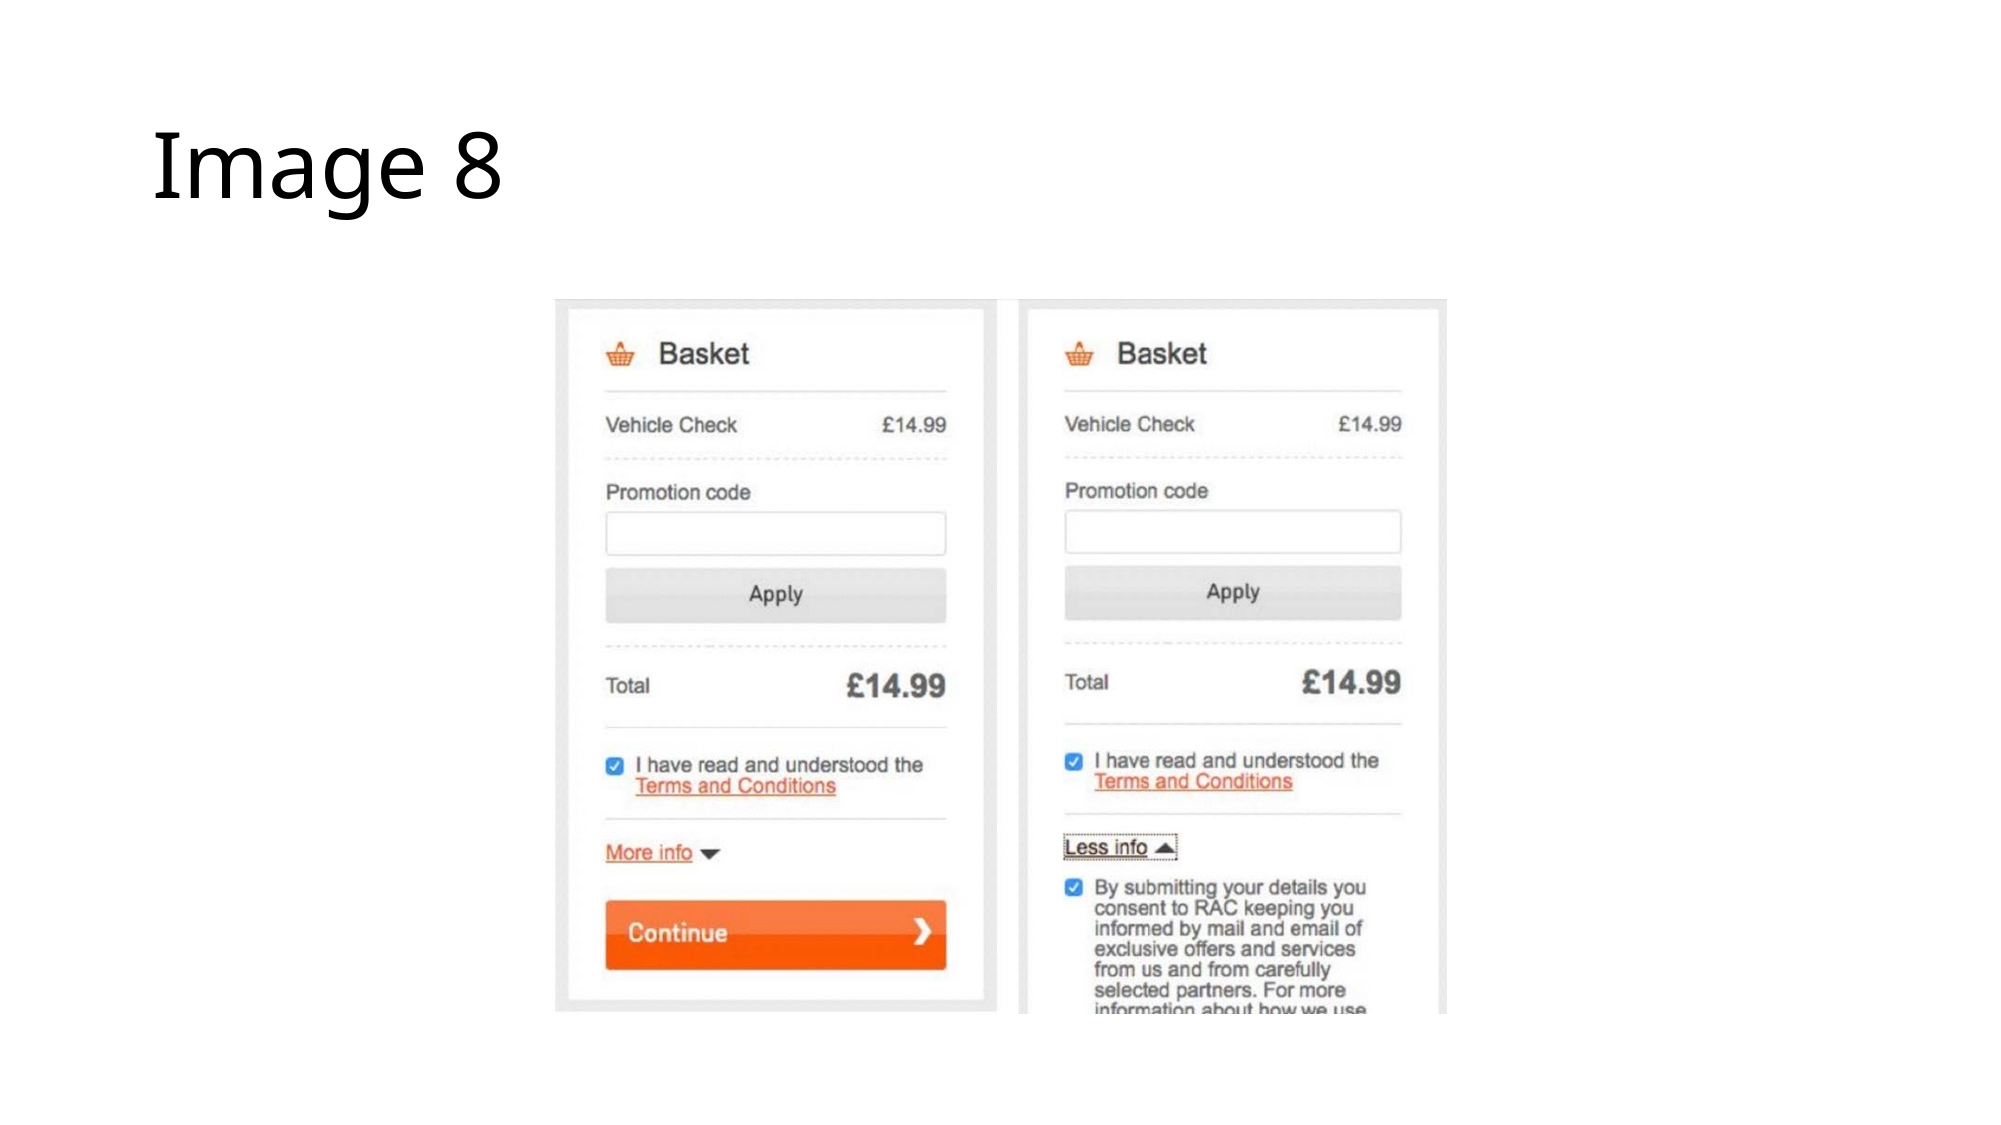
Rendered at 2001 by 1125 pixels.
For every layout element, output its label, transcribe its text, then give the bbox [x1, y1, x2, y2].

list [553, 299, 1447, 1014]
title Image 8 [137, 59, 1863, 278]
